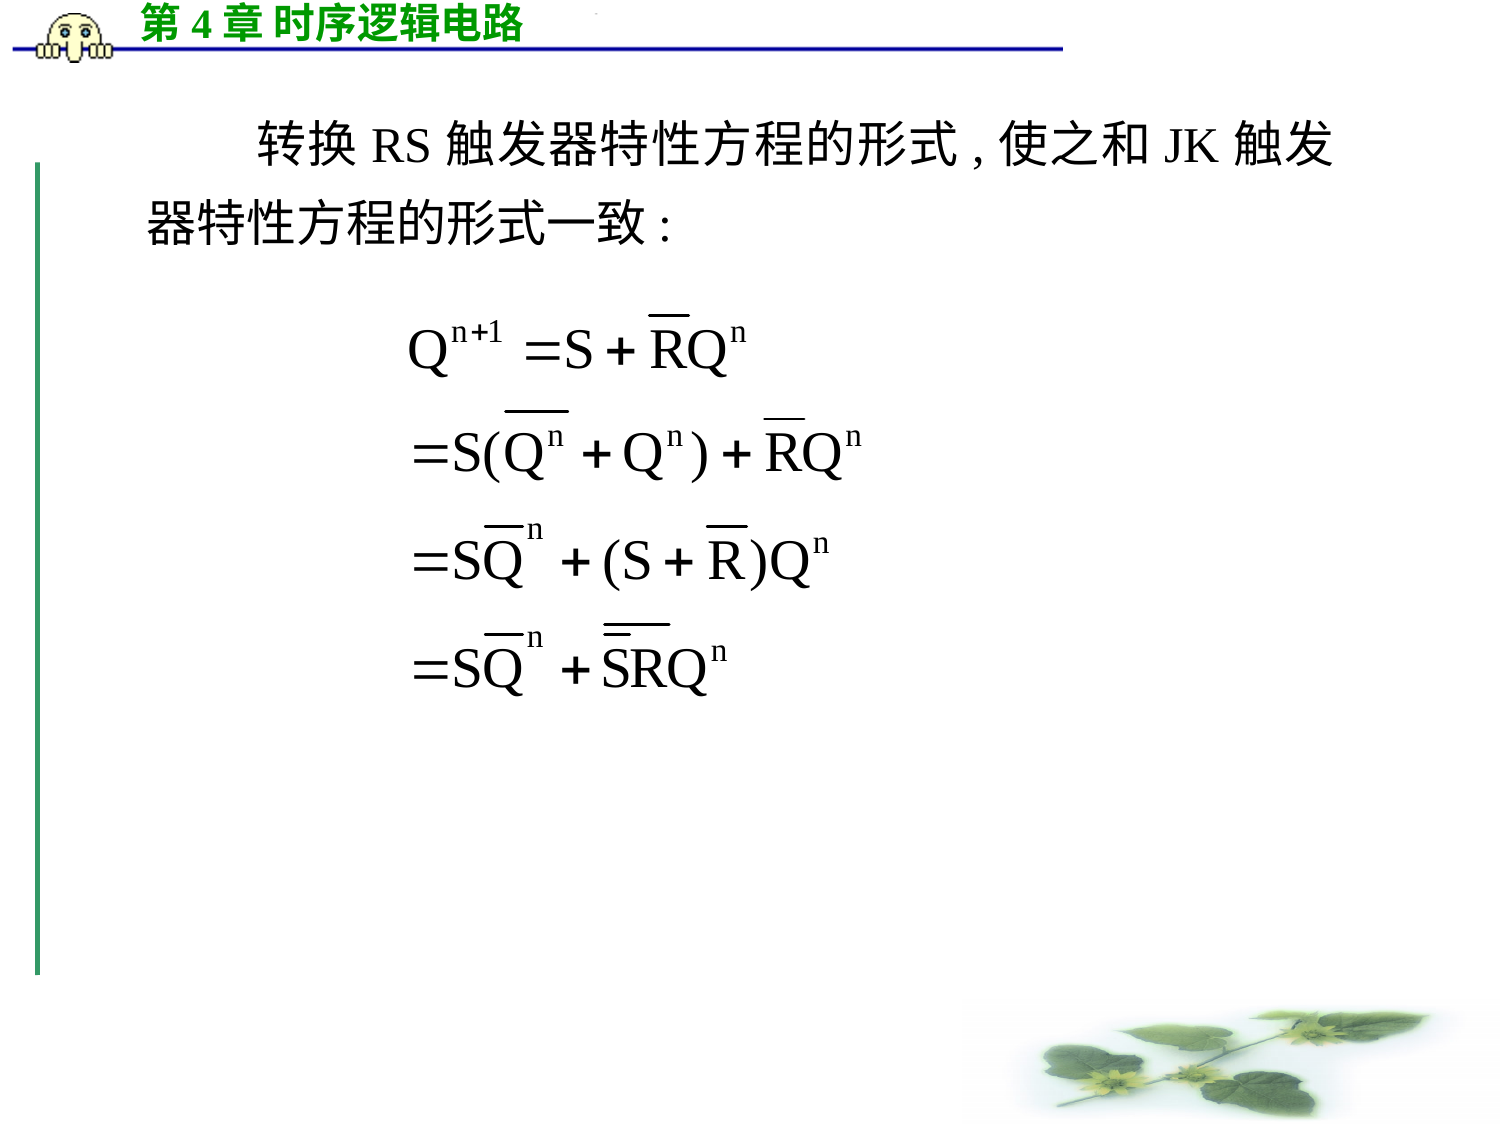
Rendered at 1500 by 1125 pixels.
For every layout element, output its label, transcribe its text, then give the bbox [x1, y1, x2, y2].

picture [450, 13, 458, 18]
picture [12, 13, 1063, 63]
picture [962, 999, 1500, 1125]
picture [463, 31, 476, 36]
picture [196, 17, 203, 28]
picture [280, 22, 285, 30]
picture [507, 30, 515, 36]
picture [496, 15, 508, 24]
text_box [399, 299, 880, 712]
list 转换RS触发器特性方程的形式,使之和JK触发器特性方程的形式一致: [74, 87, 1351, 313]
picture [463, 13, 471, 18]
